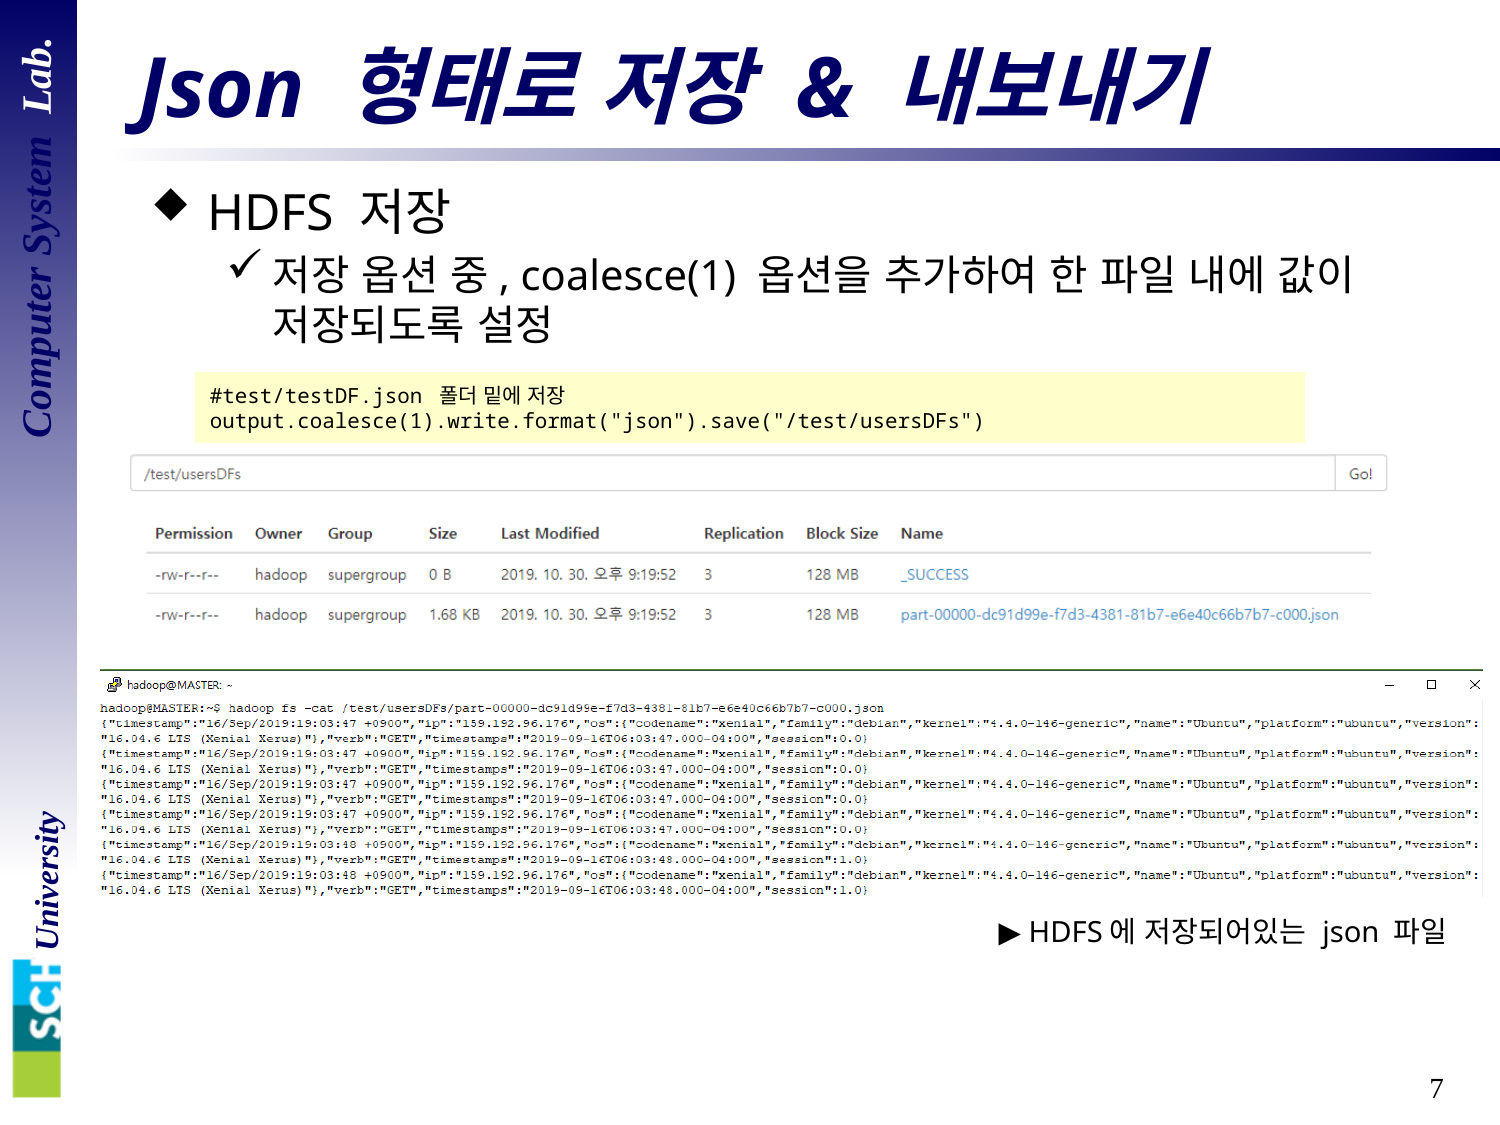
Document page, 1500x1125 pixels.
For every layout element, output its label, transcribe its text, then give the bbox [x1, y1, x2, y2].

list HDFS 저장 저장 옵션 중, coalesce(1) 옵션을 추가하여 한 파일 내에 값이 저장되도록 설정 [135, 905, 1448, 1100]
picture [5, 952, 69, 1104]
list HDFS 저장 저장 옵션 중, coalesce(1) 옵션을 추가하여 한 파일 내에 값이 저장되도록 설정 [135, 172, 1448, 667]
text_box #test/testDF.json 폴더 밑에 저장 output.coalesce(1).write.format("json").save("/test/usersDFs") [194, 372, 1306, 443]
title Json 형태로 저장 & 내보내기 [123, 25, 1460, 143]
text_box ▶ HDFS에 저장되어있는 json 파일 [983, 905, 1463, 956]
picture [99, 449, 1483, 897]
